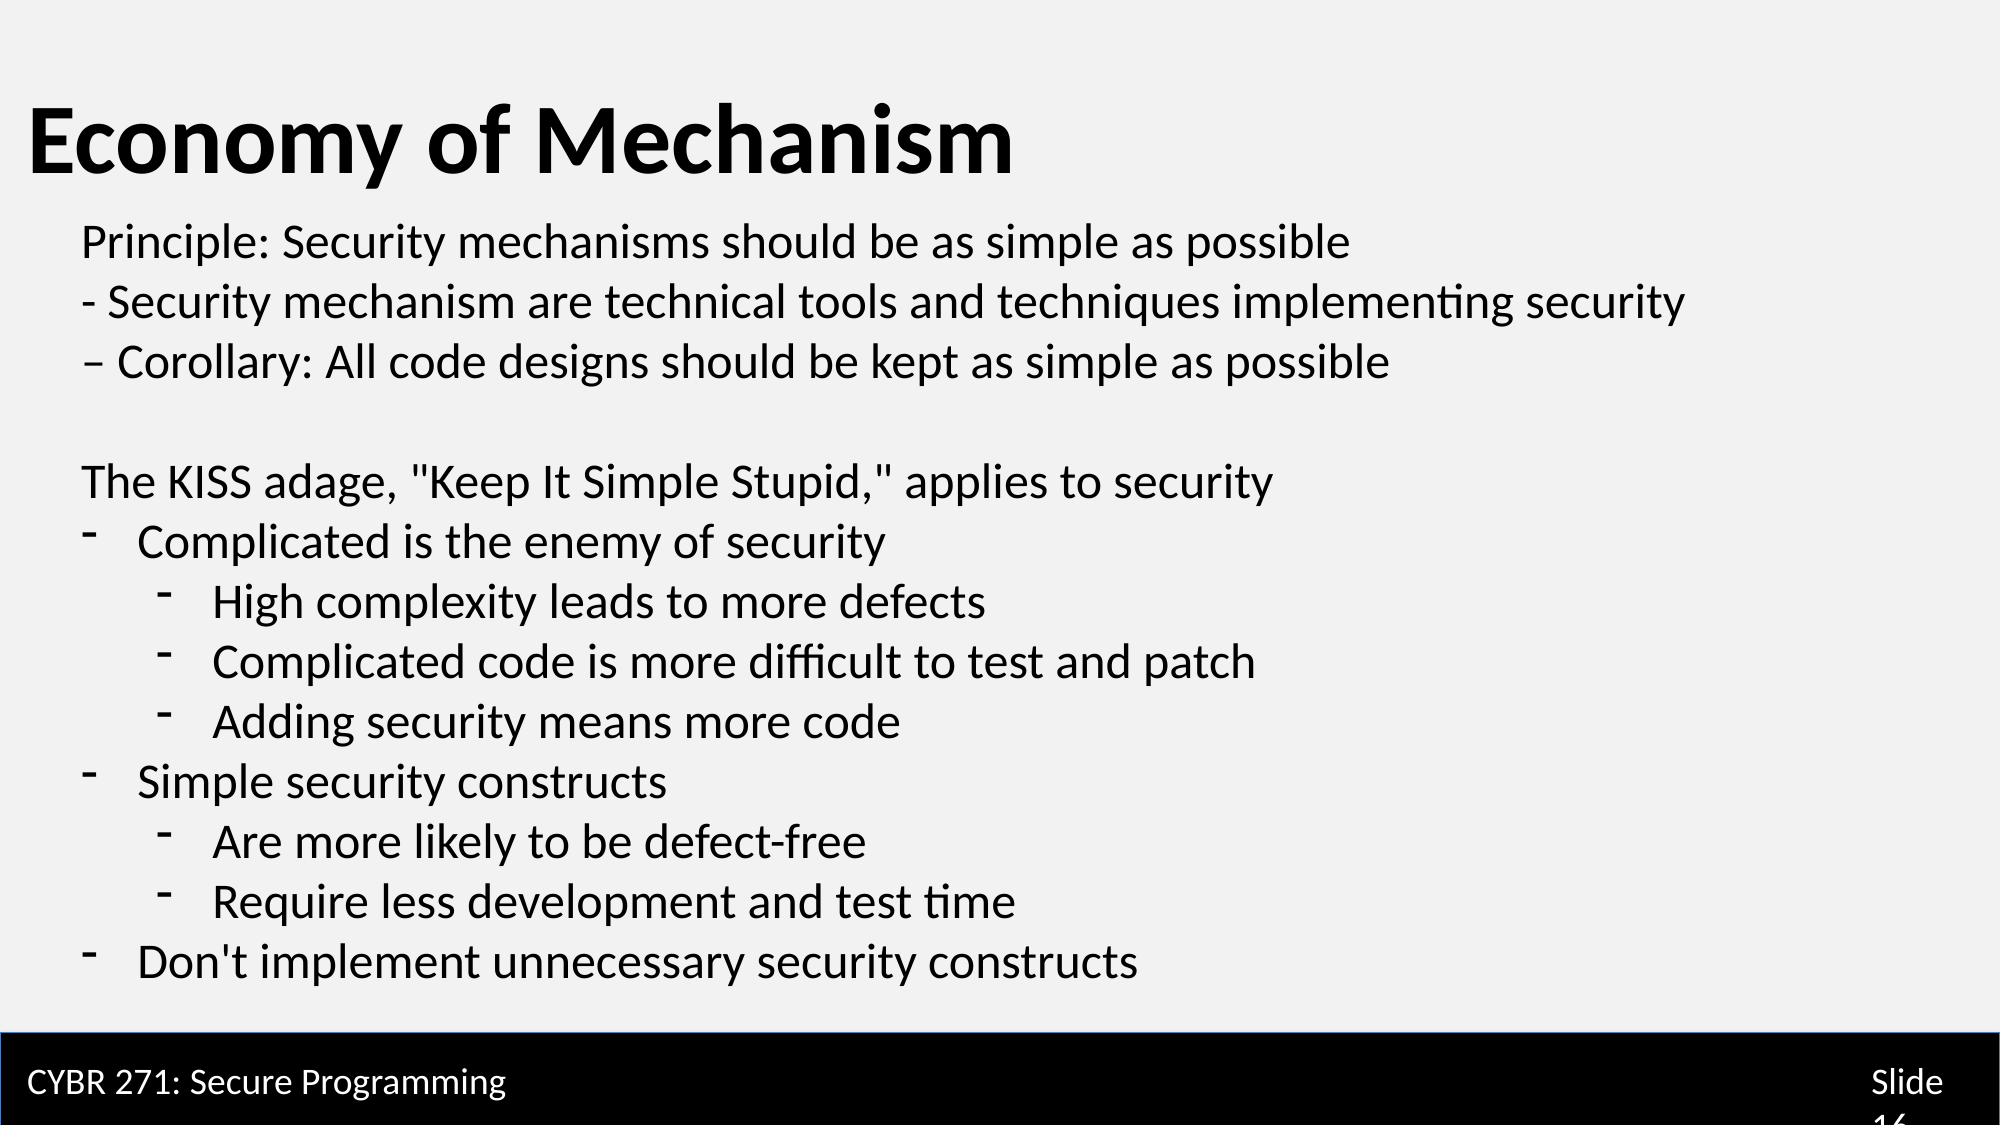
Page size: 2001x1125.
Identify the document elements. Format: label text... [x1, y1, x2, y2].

text_box Principle: Security mechanisms should be as simple as possible - Security mechanism are technical tools and techniques implementing security – Corollary: All code designs should be kept as simple as possible The KISS adage, "Keep It Simple Stupid," applies to security Complicated is the enemy of security High complexity leads to more defects Complicated code is more difficult to test and patch Adding security means more code Simple security constructs Are more likely to be defect-free Require less development and test time Don't implement unnecessary security constructs [66, 200, 1943, 996]
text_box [0, 1032, 2000, 1125]
text_box Economy of Mechanism [12, 65, 1889, 201]
